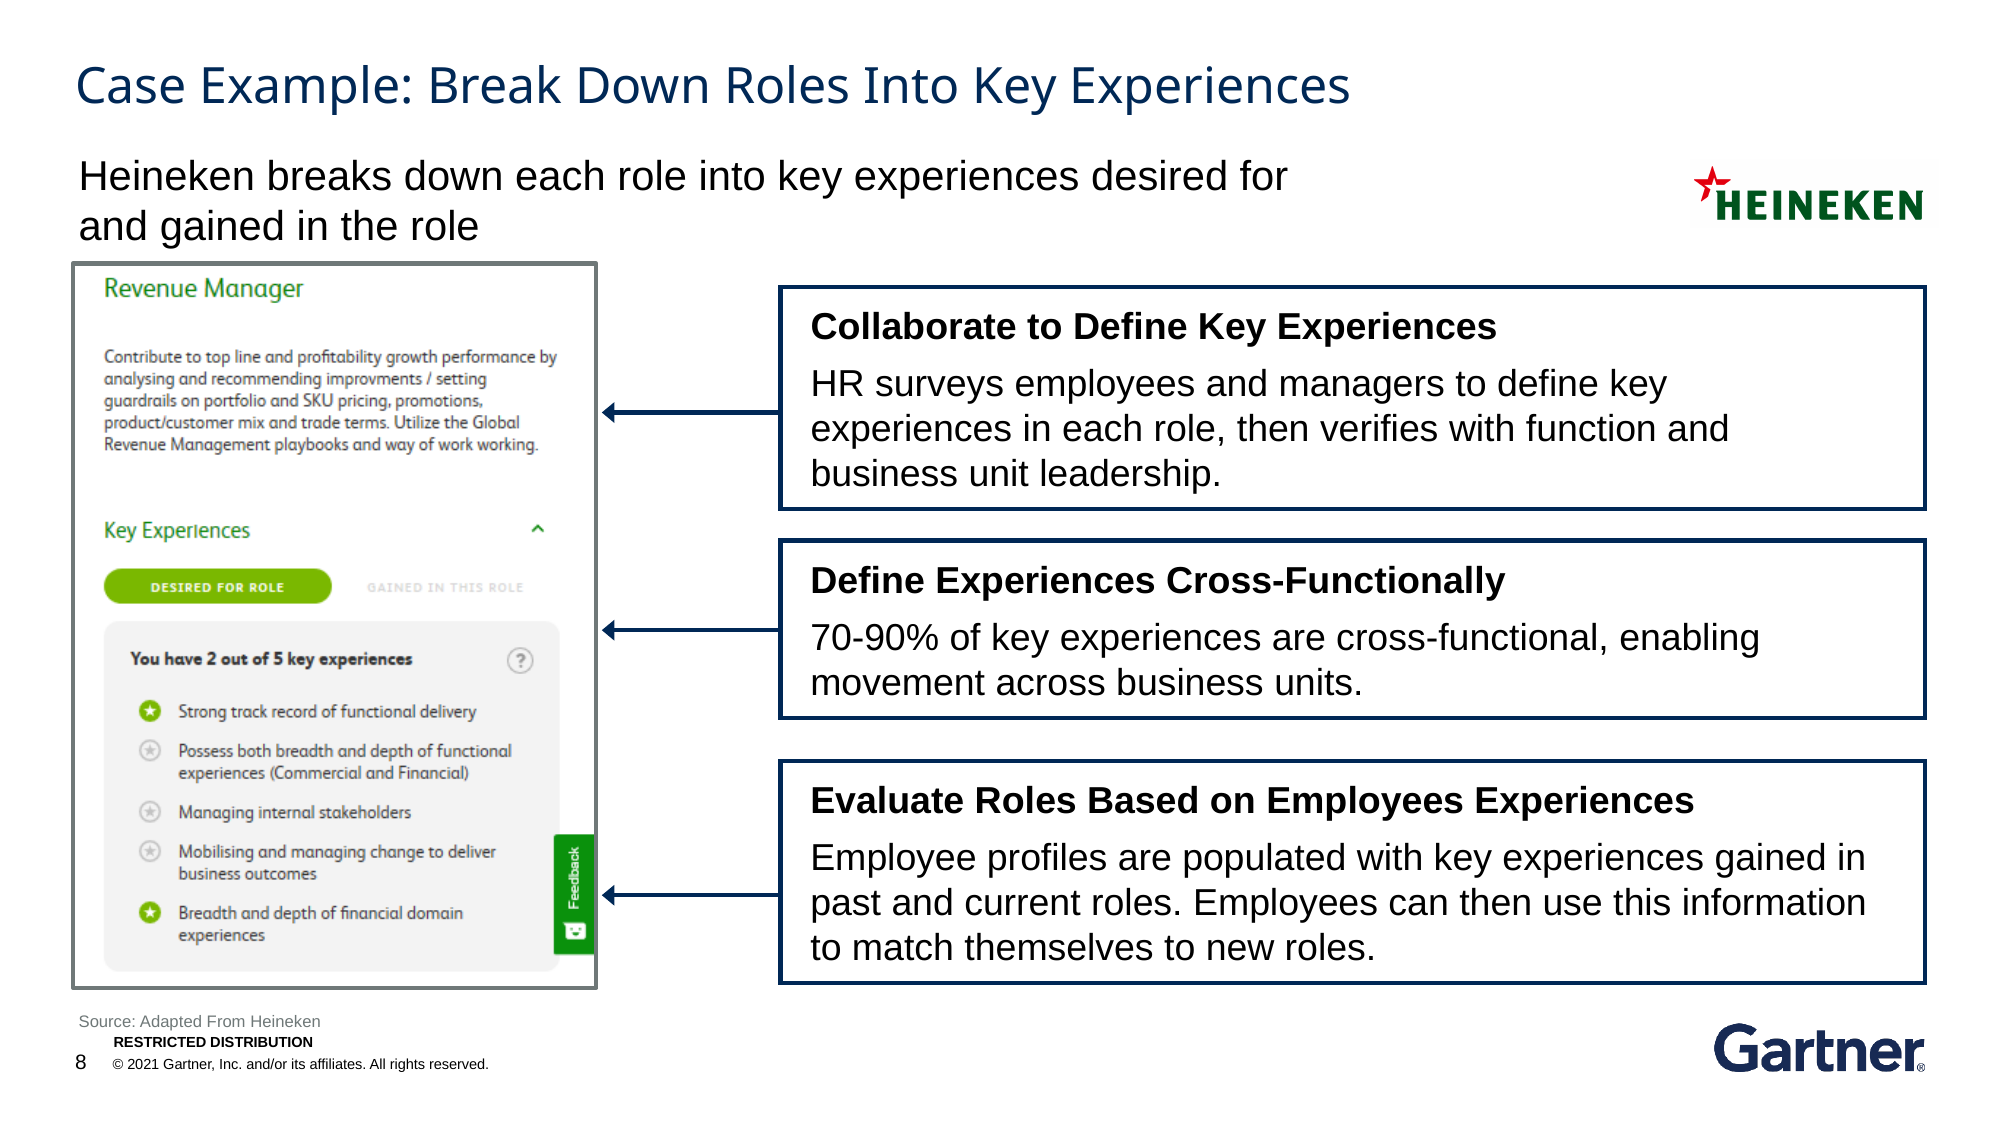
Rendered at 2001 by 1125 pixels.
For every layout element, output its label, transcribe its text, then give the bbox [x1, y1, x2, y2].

text_box Define Experiences Cross-Functionally 70-90% of key experiences are cross-functional, enabling movement across business units. [779, 539, 1926, 719]
picture [1690, 159, 1939, 228]
title Case Example: Break Down Roles Into Key Experiences [75, 60, 1925, 133]
picture [74, 265, 595, 986]
text_box Heineken breaks down each role into key experiences desired for and gained in the role [78, 141, 1834, 256]
text_box Source: Adapted From Heineken [78, 1010, 1101, 1031]
text_box Evaluate Roles Based on Employees Experiences Employee profiles are populated with key experiences gained in past and current roles. Employees can then use this information to match themselves to new roles. [779, 760, 1926, 984]
picture [1714, 1023, 1925, 1072]
text_box Collaborate to Define Key Experiences HR surveys employees and managers to define key experiences in each role, then verifies with function and business unit leadership. [779, 286, 1926, 510]
